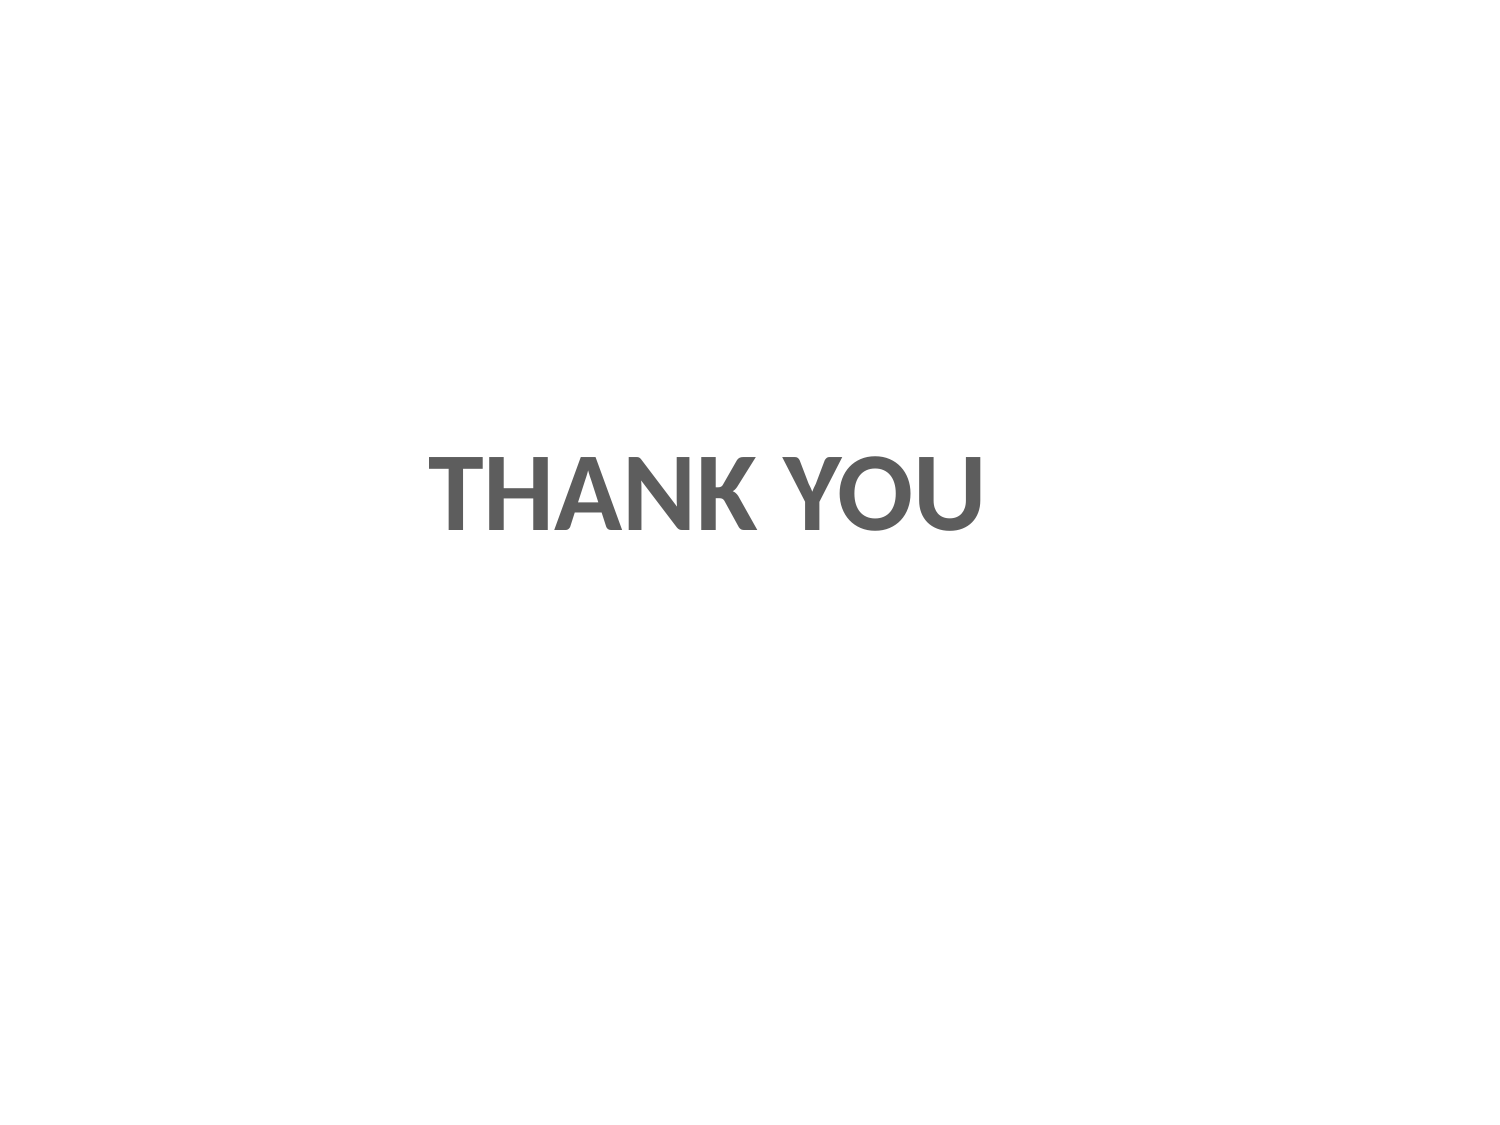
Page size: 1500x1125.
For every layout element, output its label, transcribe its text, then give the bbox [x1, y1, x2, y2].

text_box THANK YOU [410, 410, 1006, 561]
